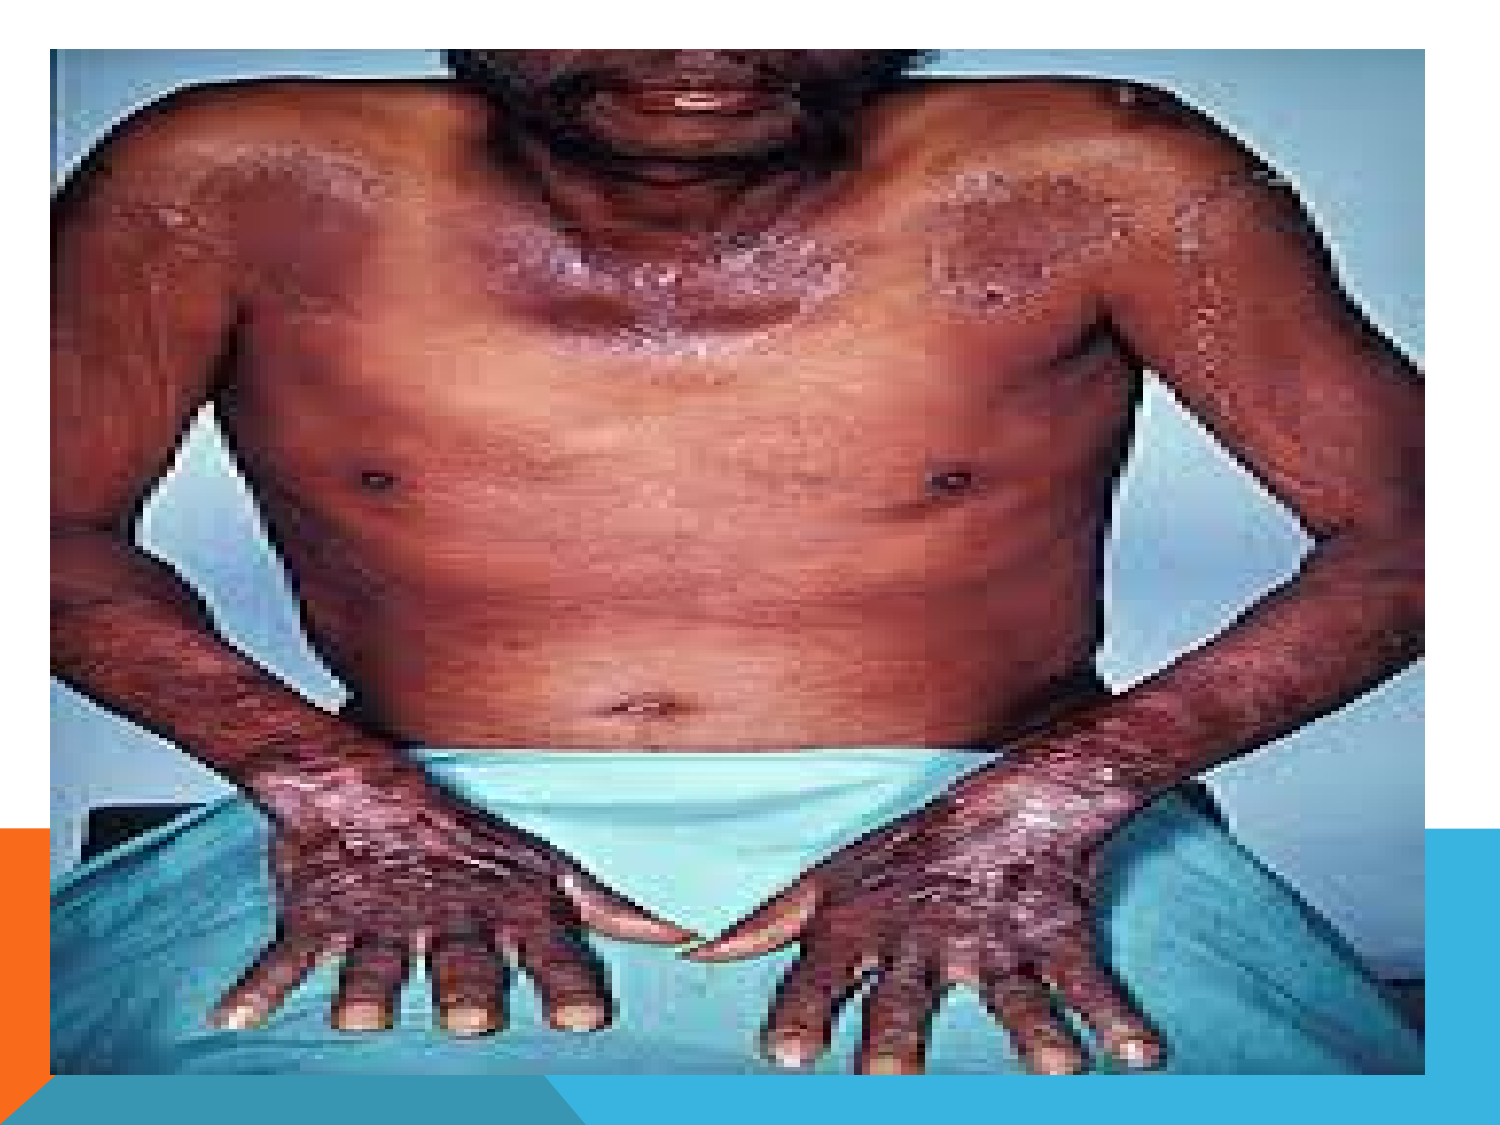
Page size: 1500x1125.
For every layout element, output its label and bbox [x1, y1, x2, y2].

picture [49, 49, 1426, 1076]
